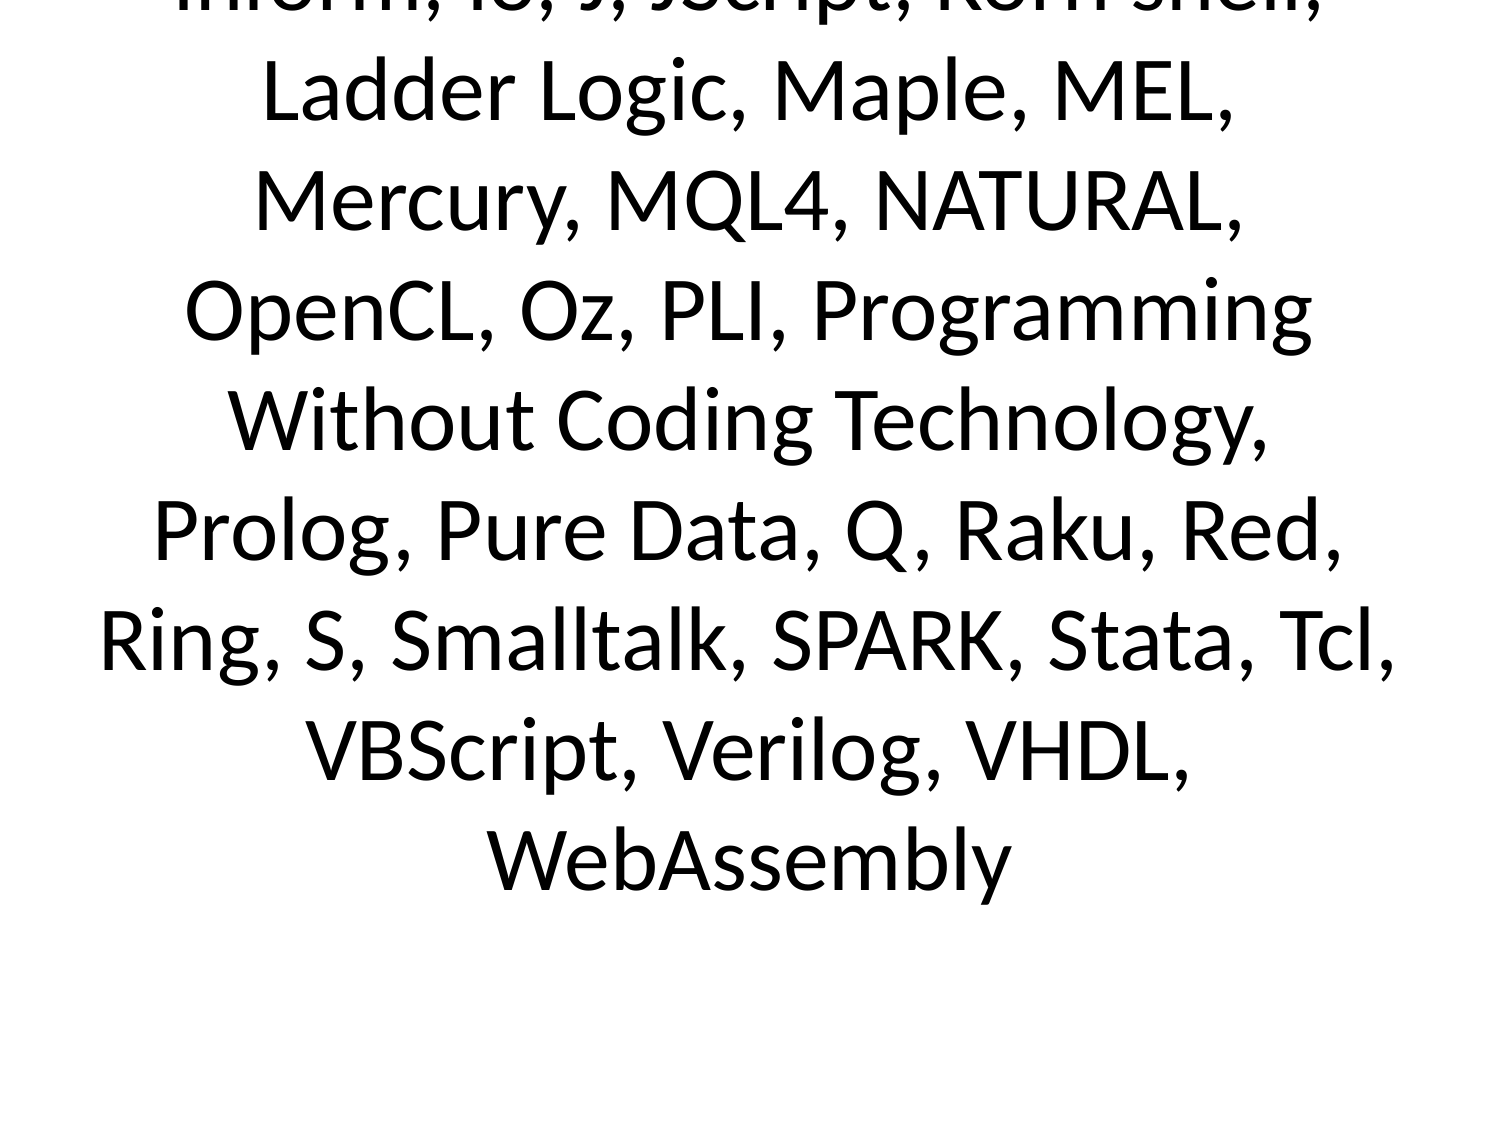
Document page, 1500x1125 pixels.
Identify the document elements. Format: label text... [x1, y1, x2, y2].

title 51 to 100(Visual) FoxPro, Apex, ATLAS, Awk, Bash, bc, Bourne shell, C shell, cg, CL (OS400), Clojure, Common Lisp, Crystal, cT, Curl, Elixir, Emacs Lisp, Forth, Hack, Icon, Inform, Io, J, JScript, Korn shell, Ladder Logic, Maple, MEL, Mercury, MQL4, NATURAL, OpenCL, Oz, PLI, Programming Without Coding Technology, Prolog, Pure Data, Q, Raku, Red, Ring, S, Smalltalk, SPARK, Stata, Tcl, VBScript, Verilog, VHDL, WebAssembly [75, 45, 1425, 233]
